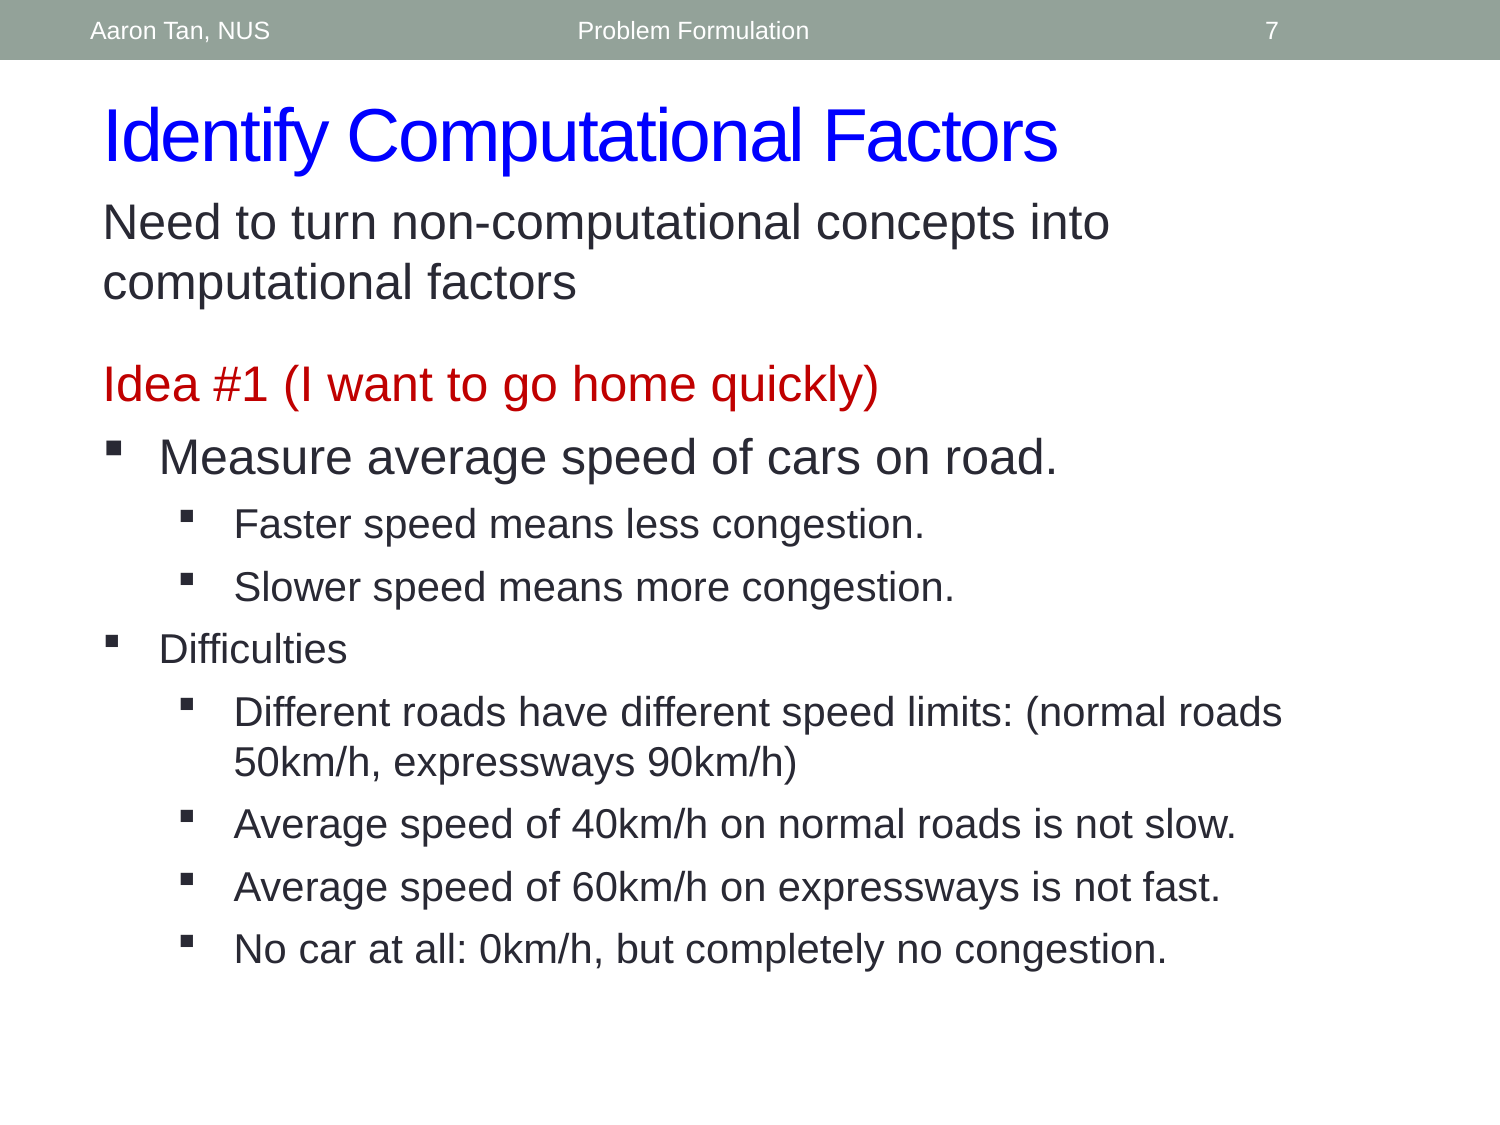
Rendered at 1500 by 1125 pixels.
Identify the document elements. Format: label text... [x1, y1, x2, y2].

text_box Need to turn non-computational concepts into computational factors [87, 181, 1425, 317]
footer Problem Formulation [562, 3, 1238, 57]
slide_number 7 [1250, 3, 1425, 57]
text_box Idea #1 (I want to go home quickly) Measure average speed of cars on road. Faster speed means less congestion. Slower speed means more congestion. Difficulties Different roads have different speed limits: (normal roads 50km/h, expressways 90km/h) Average speed of 40km/h on normal roads is not slow. Average speed of 60km/h on expressways is not fast. No car at all: 0km/h, but completely no congestion. [87, 344, 1425, 980]
title Identify Computational Factors [87, 62, 1463, 200]
slide_number Aaron Tan, NUS [75, 3, 550, 57]
